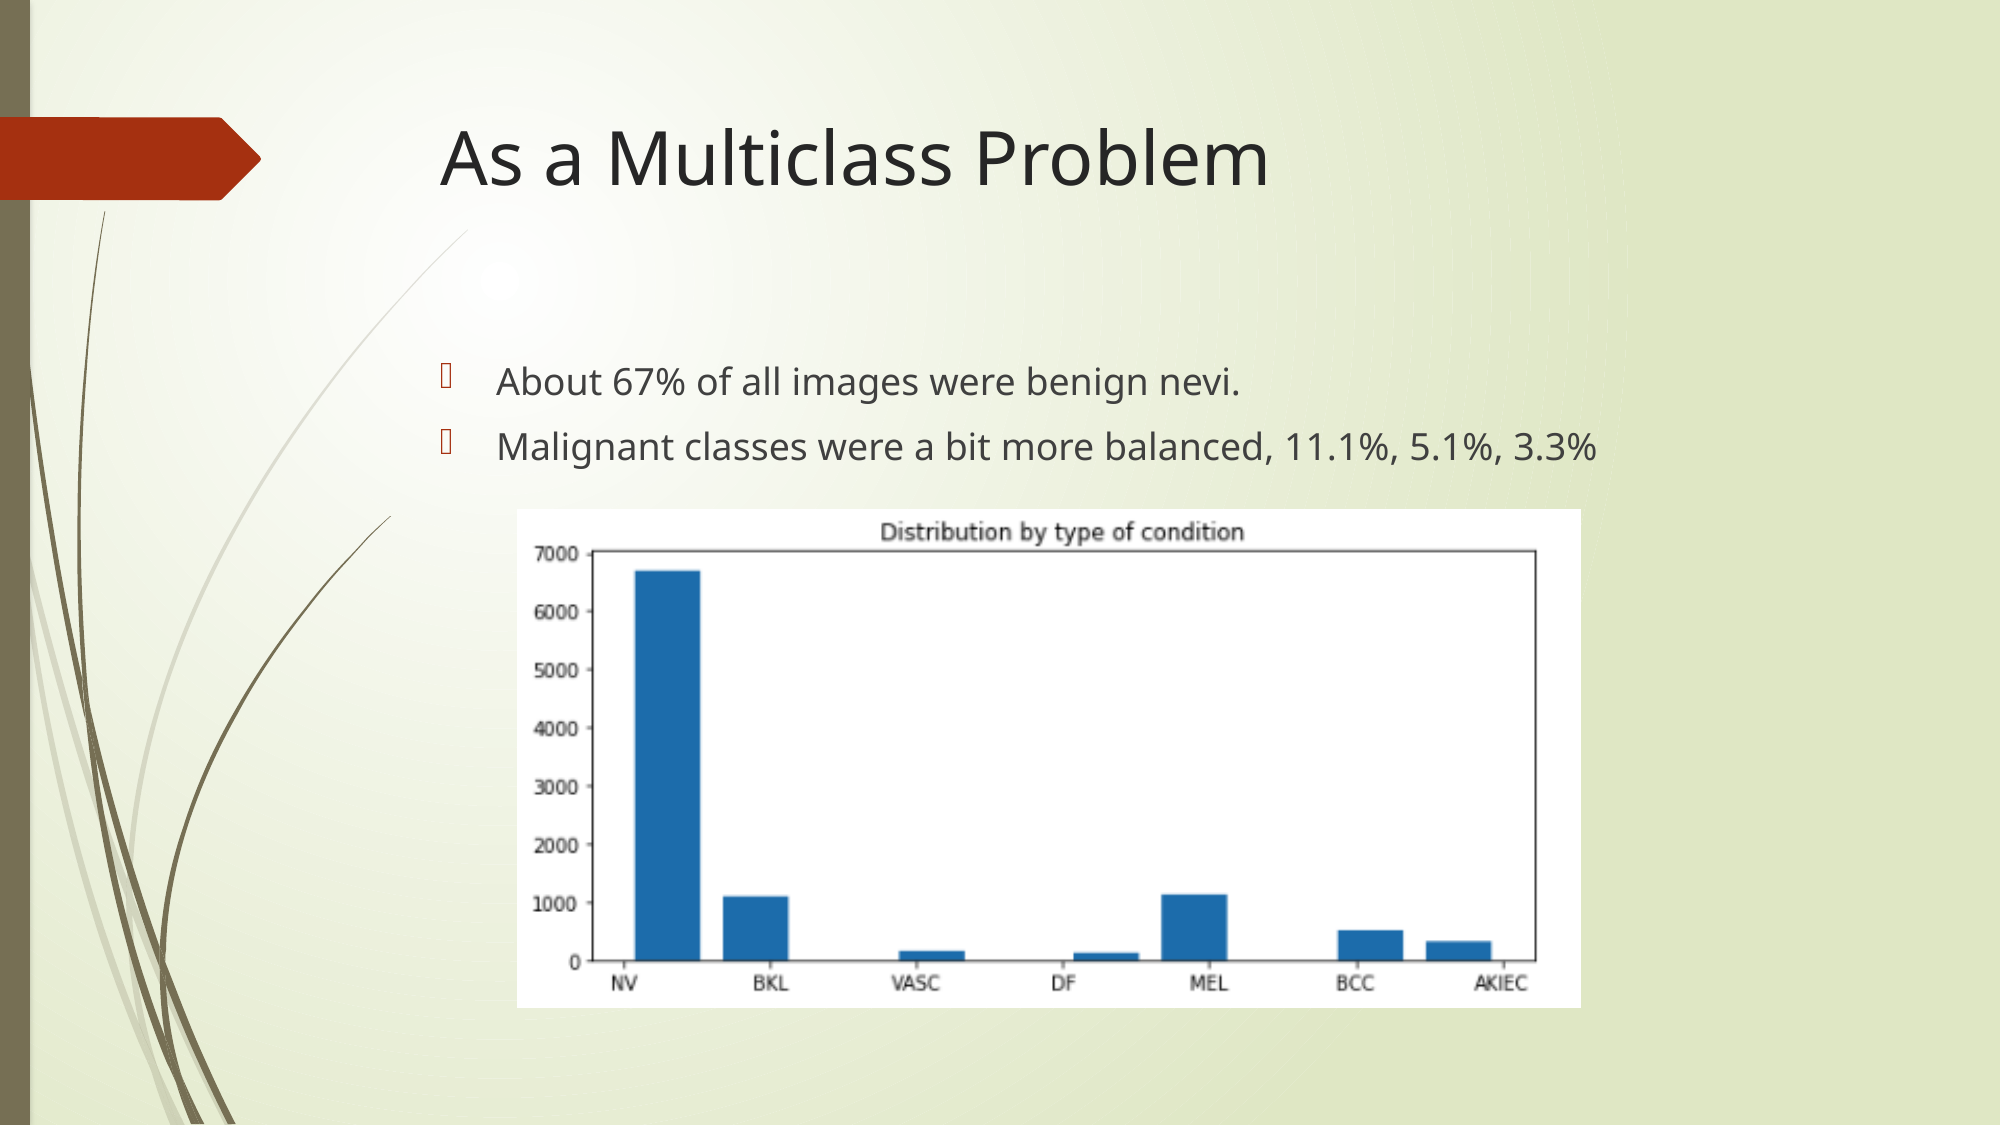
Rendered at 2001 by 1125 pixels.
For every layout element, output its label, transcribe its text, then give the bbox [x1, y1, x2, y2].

picture [517, 509, 1581, 1008]
title As a Multiclass Problem [425, 102, 1888, 313]
list About 67% of all images were benign nevi. Malignant classes were a bit more balanced, 11.1%, 5.1%, 3.3% [424, 350, 1888, 970]
